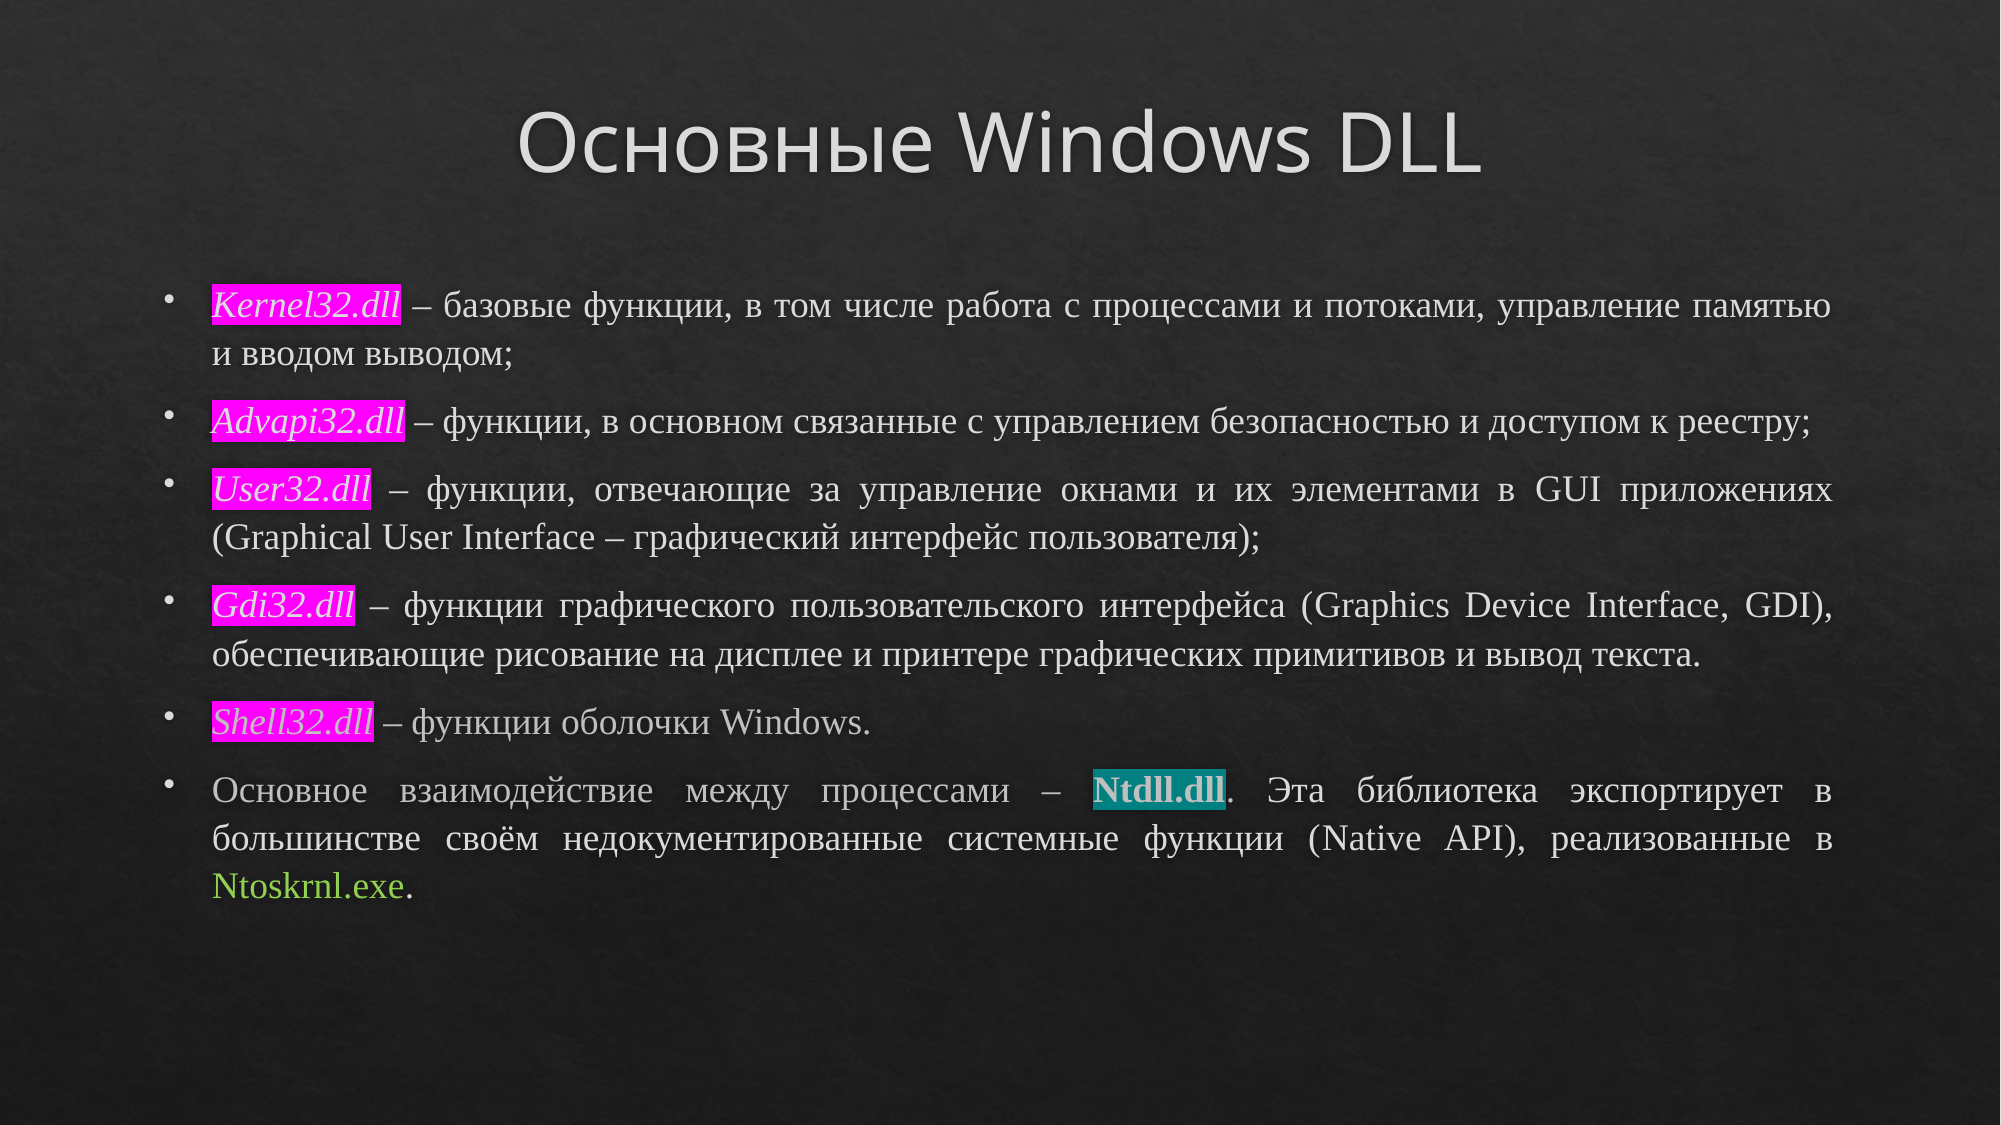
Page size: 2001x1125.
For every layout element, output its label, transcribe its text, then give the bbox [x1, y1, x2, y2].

title Основные Windows DLL [149, 59, 1849, 219]
list Kernel32.dll – базовые функции, в том числе работа с процессами и потоками, управление памятью и вводом выводом; Advapi32.dll – функции, в основном связанные с управлением безопасностью и доступом к реестру; User32.dll – функции, отвечающие за управление окнами и их элементами в GUI приложениях (Graphical User Interface – графический интерфейс пользователя); Gdi32.dll – функции графического пользовательского интерфейса (Graphics Device Interface, GDI), обеспечивающие рисование на дисплее и принтере графических примитивов и вывод текста. Shell32.dll – функции оболочки Windows. Основное взаимодействие между процессами – Ntdll.dll. Эта библиотека экспортирует в большинстве своём недокументированные системные функции (Native API), реализованные в Ntoskrnl.exe. [149, 269, 1849, 1052]
